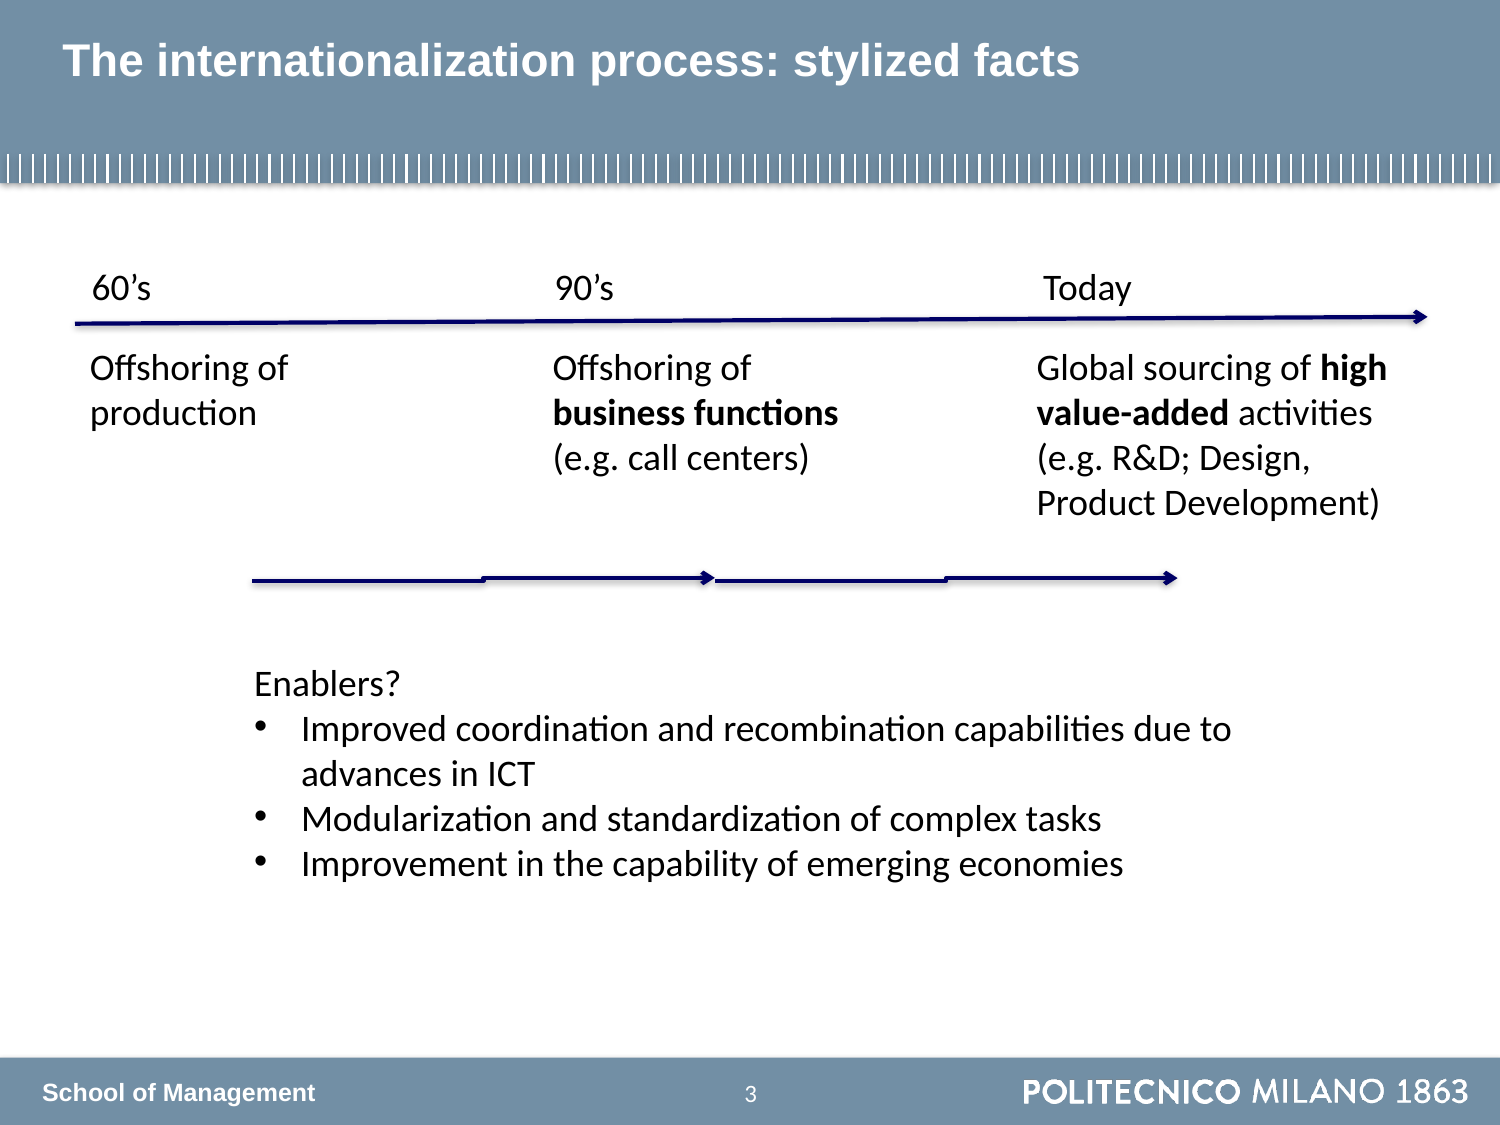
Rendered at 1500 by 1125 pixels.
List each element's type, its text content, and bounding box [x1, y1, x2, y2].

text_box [481, 347, 486, 811]
text_box 60’s [76, 255, 167, 315]
slide_number 2 [575, 1062, 926, 1123]
text_box Enablers? Improved coordination and recombination capabilities due to advances in ICT Modularization and standardization of complex tasks Improvement in the capability of emerging economies [239, 651, 1288, 891]
text_box Today [1028, 255, 1147, 315]
text_box Offshoring of business functions (e.g. call centers) [537, 335, 892, 485]
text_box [944, 347, 948, 812]
picture [1017, 1066, 1474, 1115]
text_box Global sourcing of high value-added activities (e.g. R&D; Design, Product Development) [1021, 335, 1428, 530]
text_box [74, 316, 1428, 324]
text_box 90’s [539, 255, 630, 315]
title The internationalization process: stylized facts [47, 22, 1455, 154]
text_box Offshoring of production [74, 335, 430, 440]
